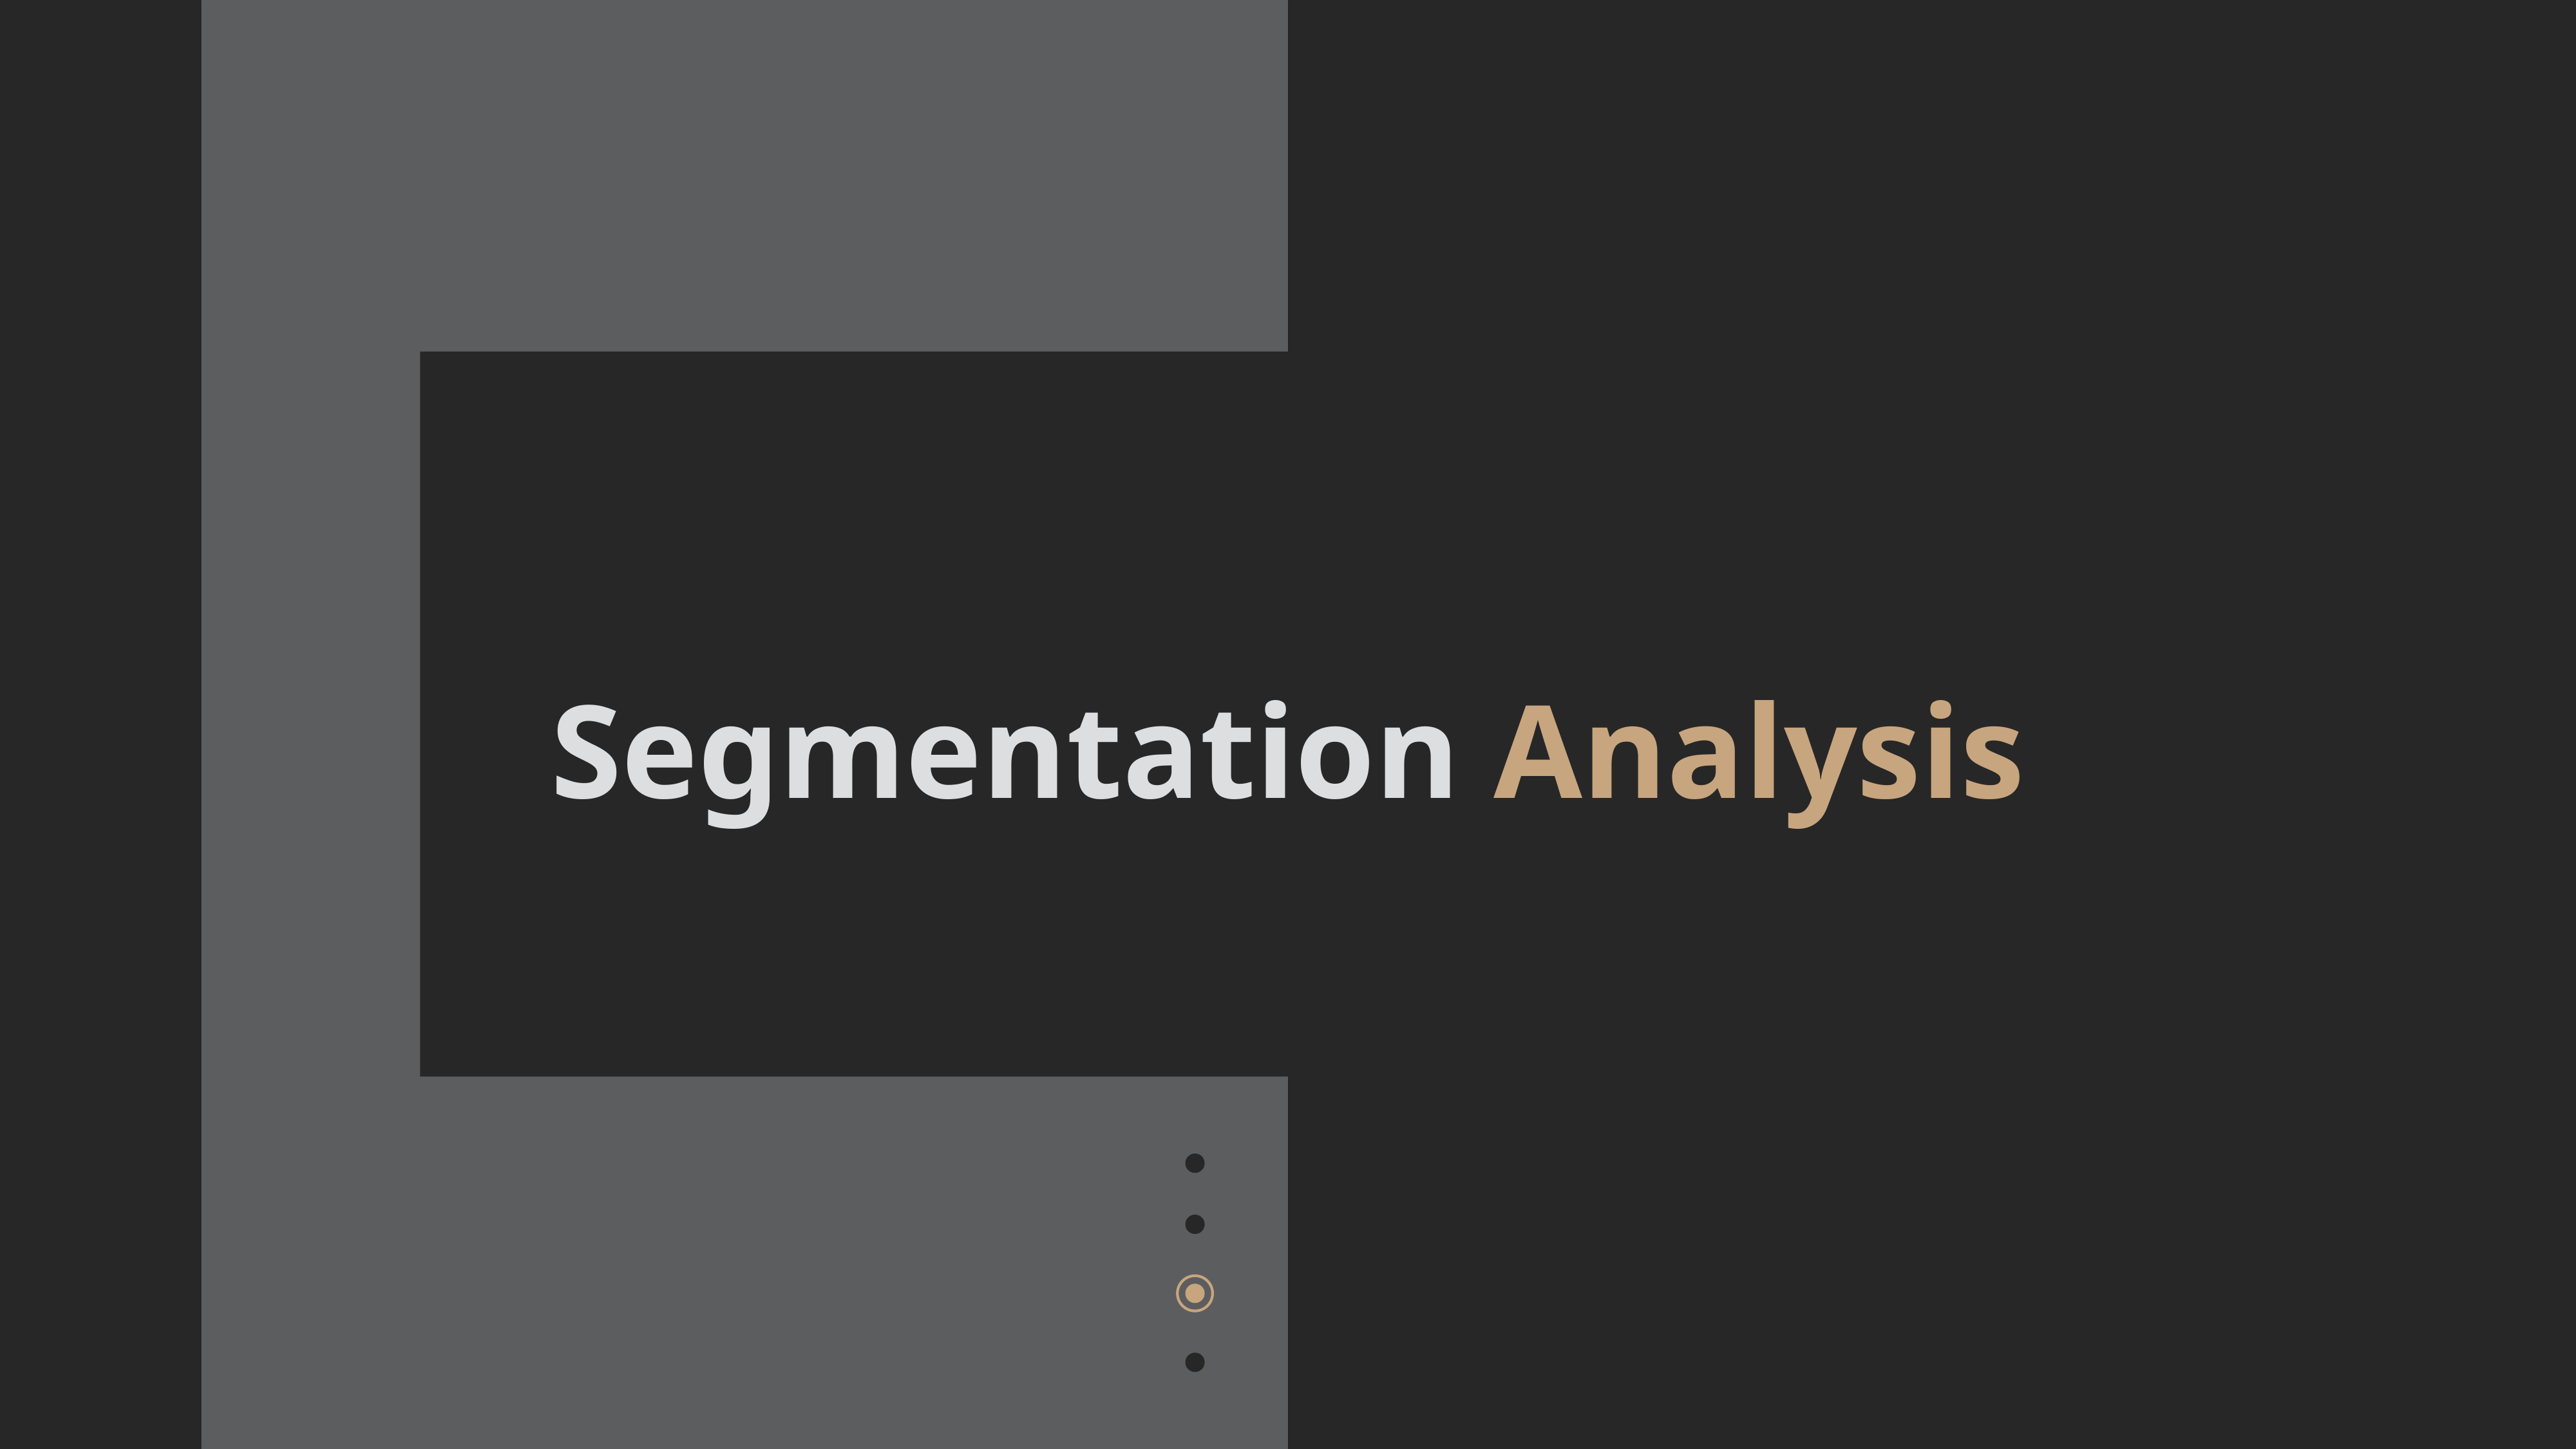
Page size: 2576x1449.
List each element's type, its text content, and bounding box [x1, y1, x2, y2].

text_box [1177, 1153, 1213, 1372]
text_box [420, 351, 2134, 1077]
text_box [173, 0, 1323, 1449]
text_box Segmentation Analysis [509, 588, 2067, 840]
